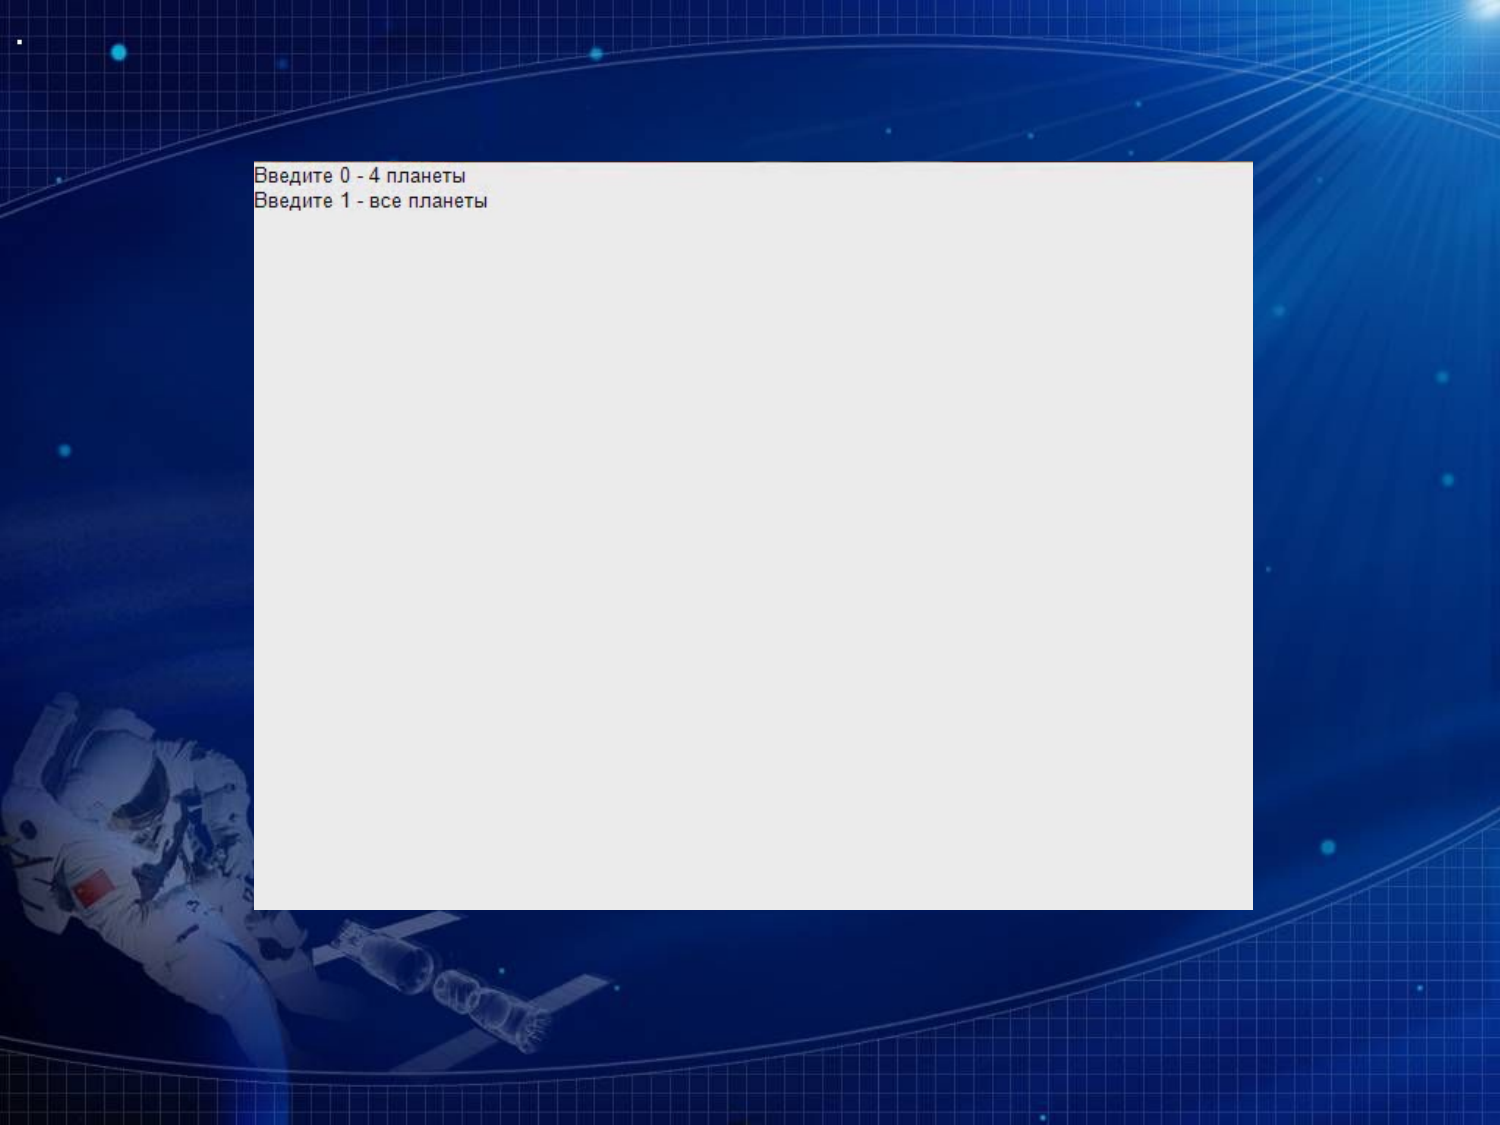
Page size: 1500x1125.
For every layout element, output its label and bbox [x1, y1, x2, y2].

picture [0, 0, 1500, 1125]
text_box [253, 160, 1255, 912]
